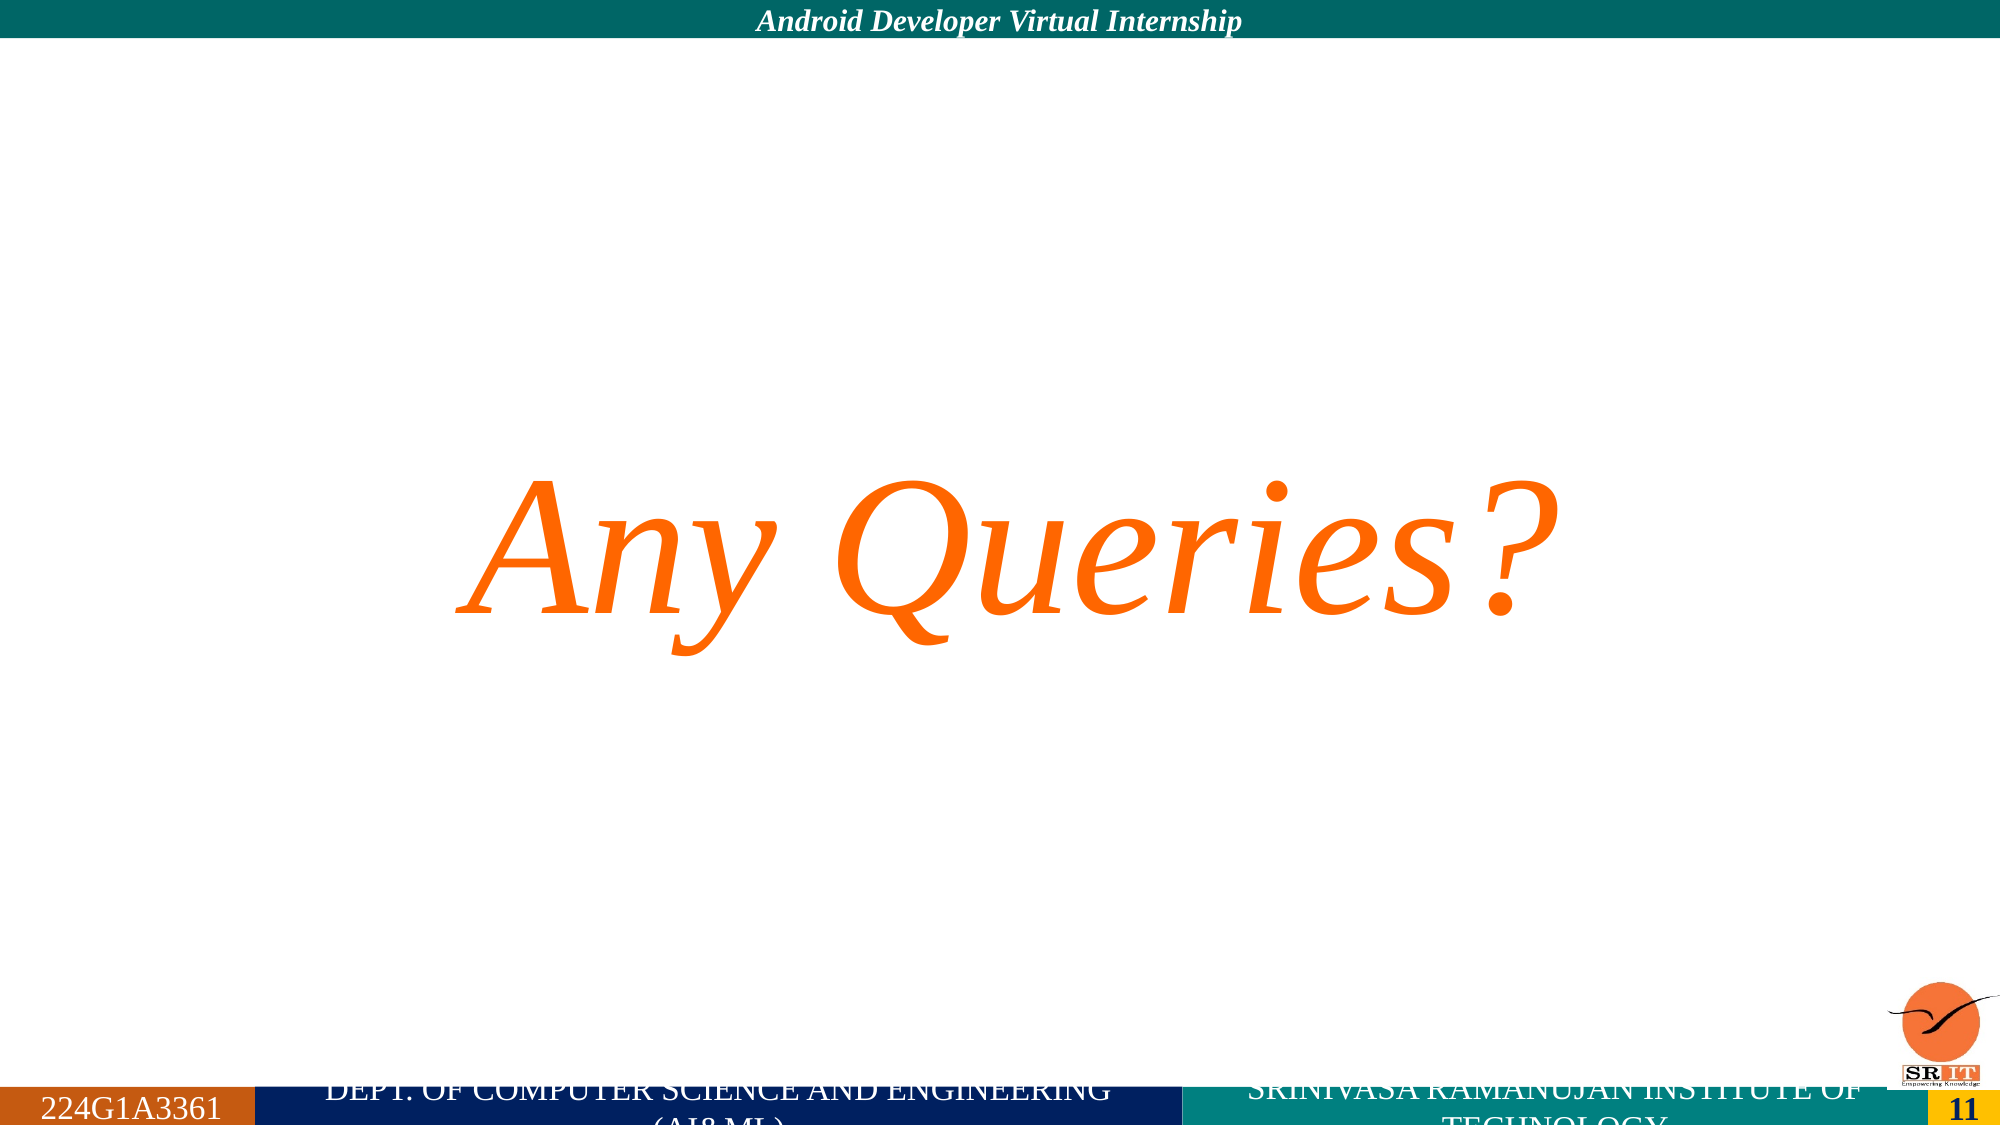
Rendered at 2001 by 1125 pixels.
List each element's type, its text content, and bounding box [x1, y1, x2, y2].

picture [1887, 977, 2000, 1090]
text_box Any Queries? [451, 389, 1587, 662]
